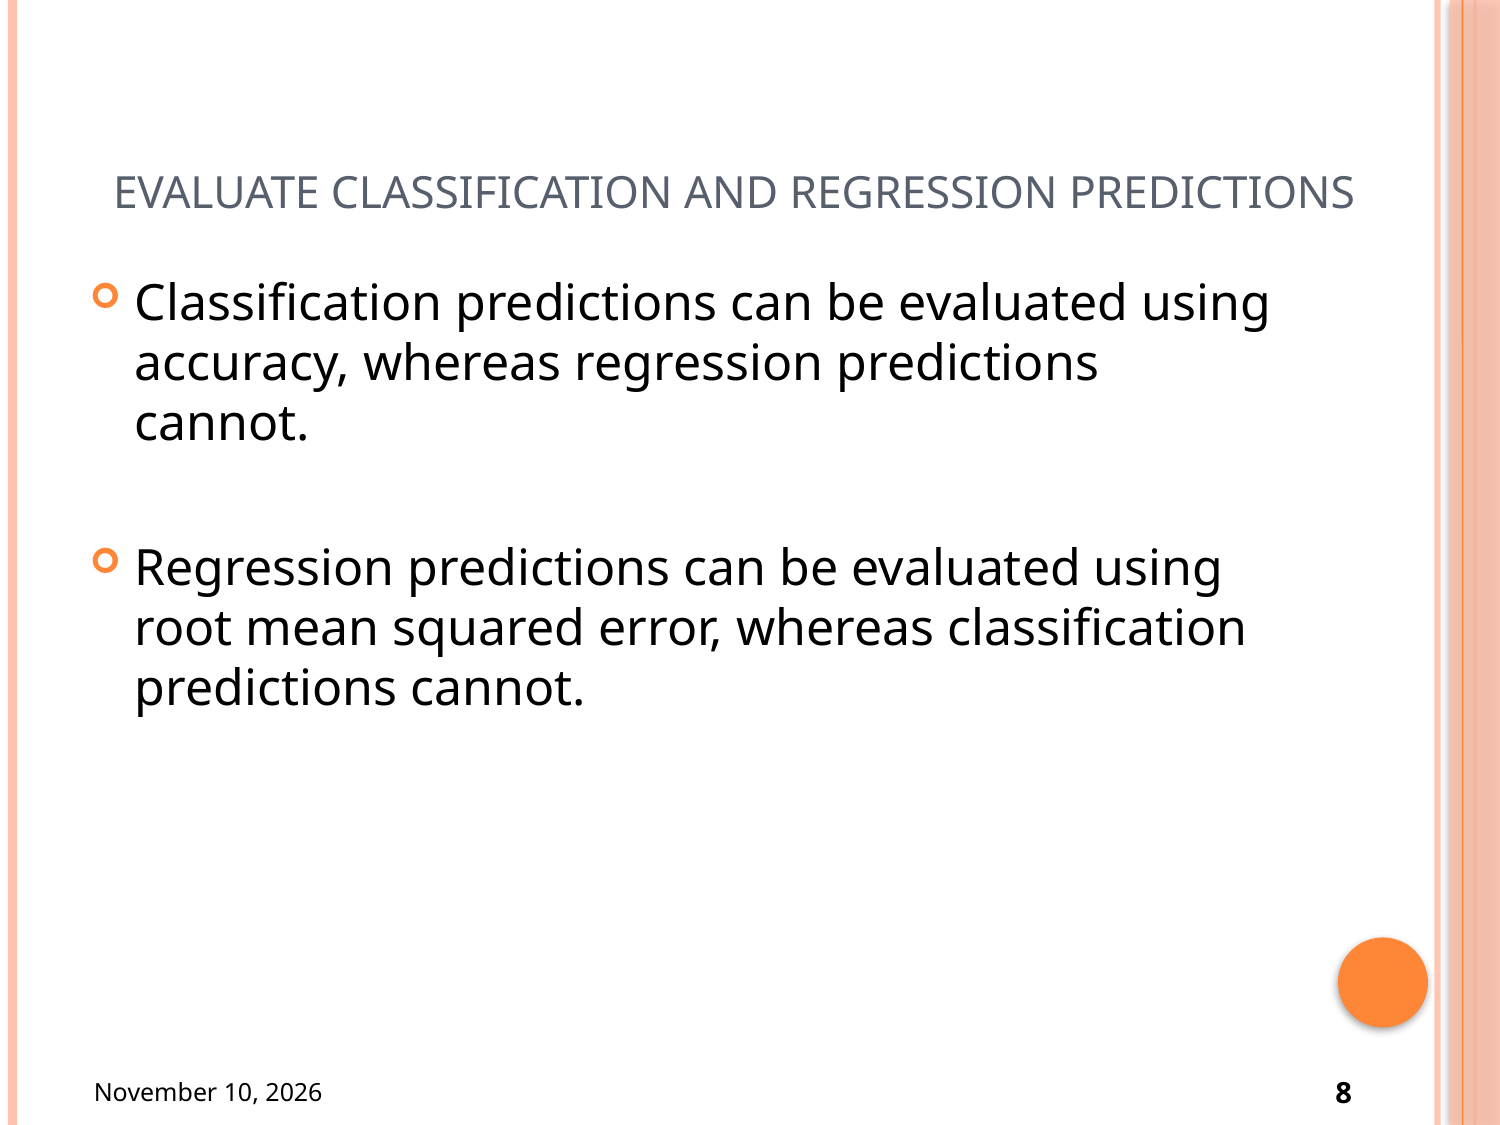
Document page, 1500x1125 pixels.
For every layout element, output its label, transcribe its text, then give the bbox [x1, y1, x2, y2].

slide_number 8 [1187, 1062, 1500, 1125]
title Evaluate classification and regression predictions [98, 125, 1377, 225]
list Classification predictions can be evaluated using accuracy, whereas regression predictions cannot. Regression predictions can be evaluated using root mean squared error, whereas classification predictions cannot. [75, 262, 1300, 1062]
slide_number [24, 1062, 338, 1125]
